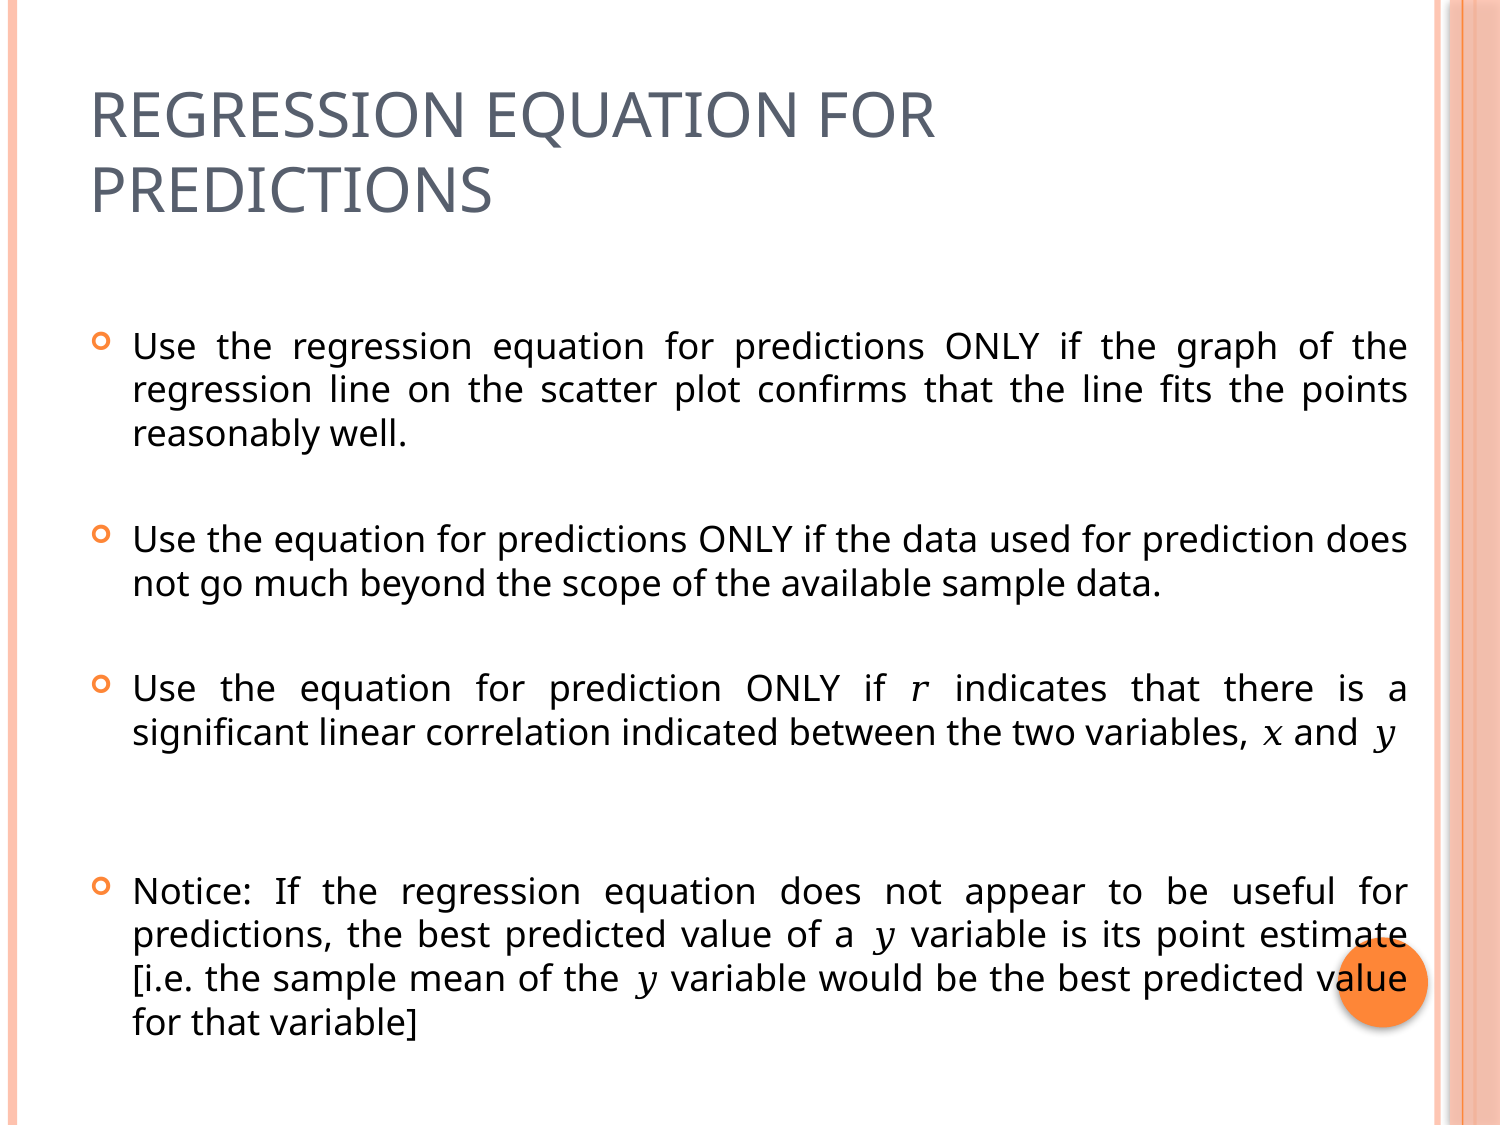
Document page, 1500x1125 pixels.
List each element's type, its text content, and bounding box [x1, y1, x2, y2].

list Use the regression equation for predictions ONLY if the graph of the regression line on the scatter plot confirms that the line fits the points reasonably well. Use the equation for predictions ONLY if the data used for prediction does not go much beyond the scope of the available sample data. Use the equation for prediction ONLY if 𝑟 indicates that there is a significant linear correlation indicated between the two variables, 𝑥 and 𝑦 Notice: If the regression equation does not appear to be useful for predictions, the best predicted value of a 𝑦 variable is its point estimate [i.e. the sample mean of the 𝑦 variable would be the best predicted value for that variable] [75, 262, 1425, 1088]
title Regression equation for predictions [75, 45, 1300, 233]
